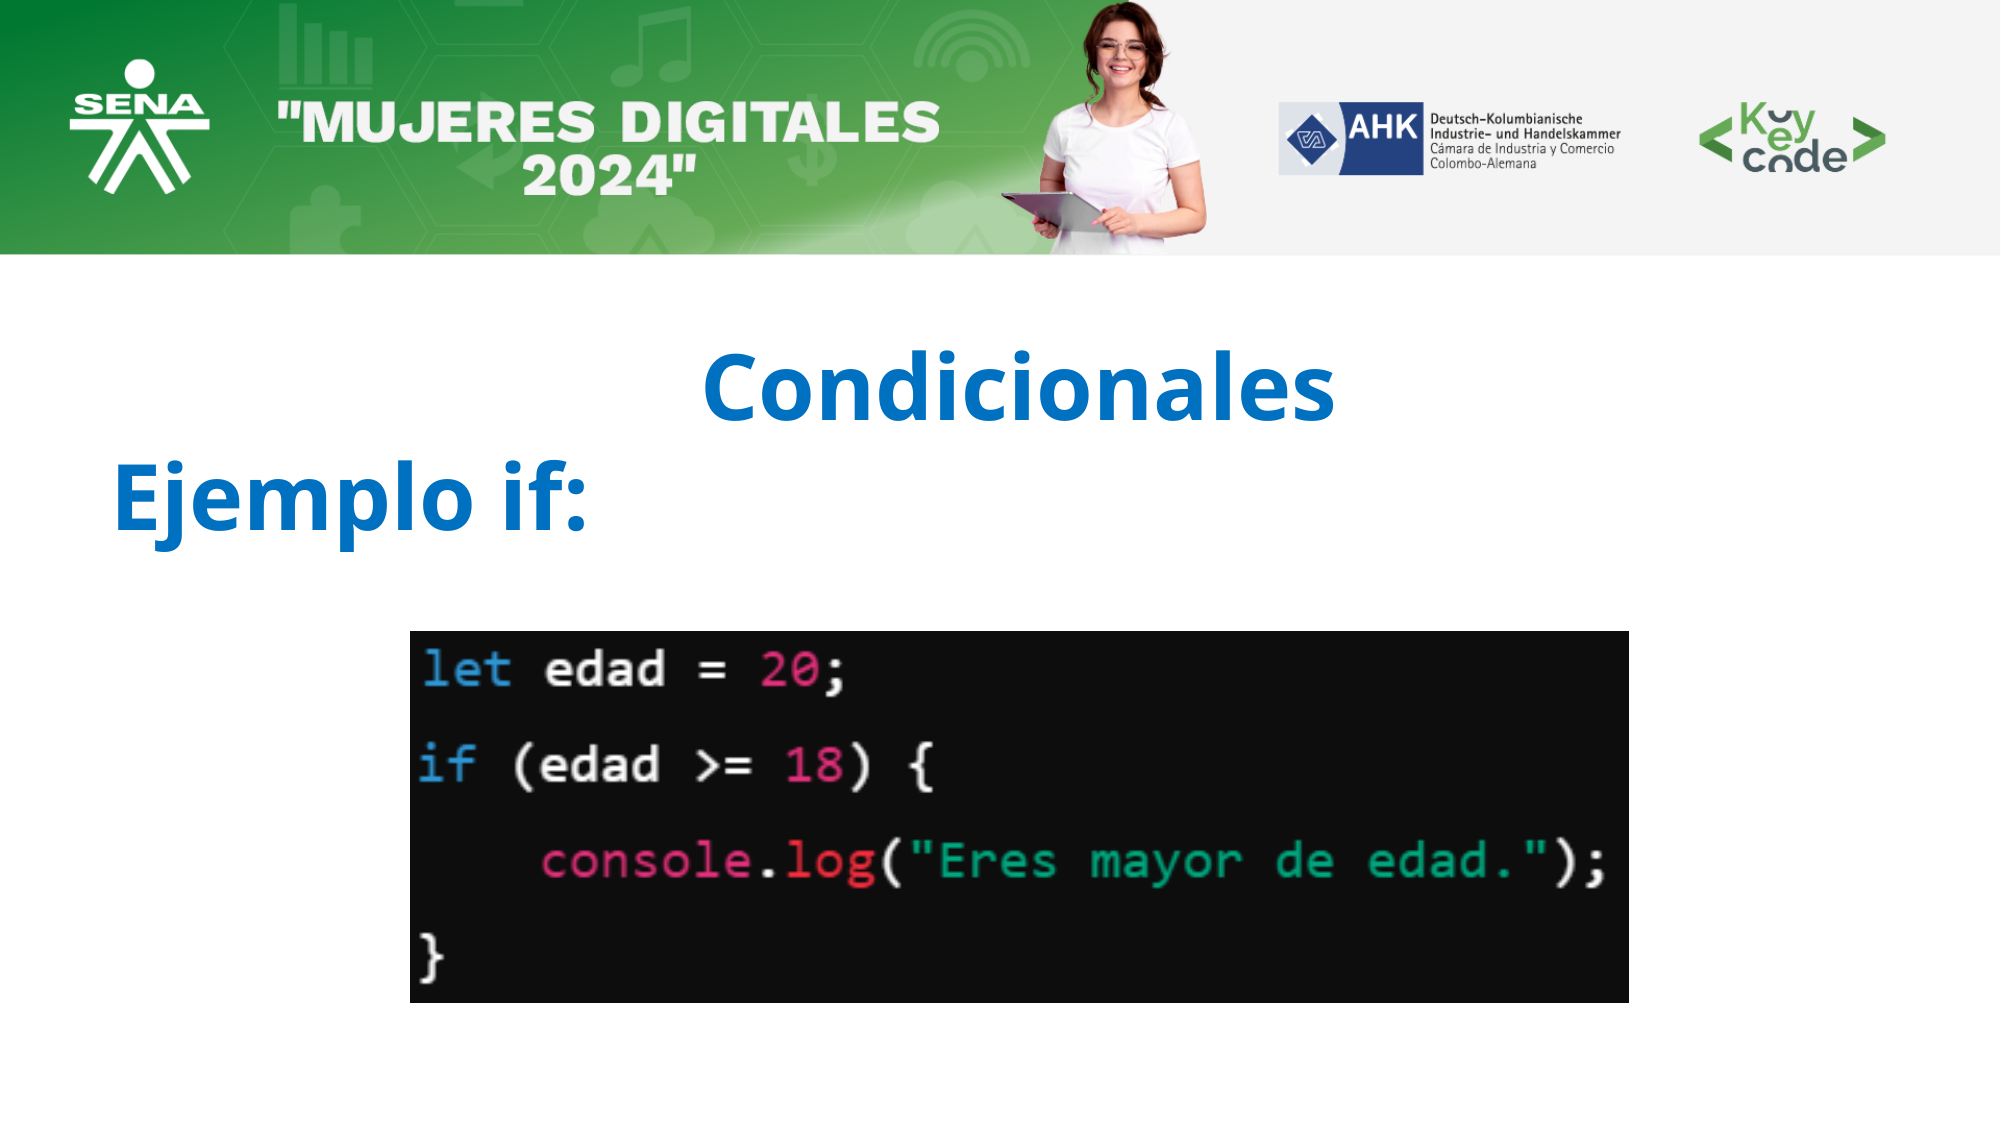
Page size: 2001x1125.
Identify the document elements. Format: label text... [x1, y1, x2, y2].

picture [0, 0, 2001, 1125]
text_box Condicionales Ejemplo if: [95, 321, 1943, 936]
